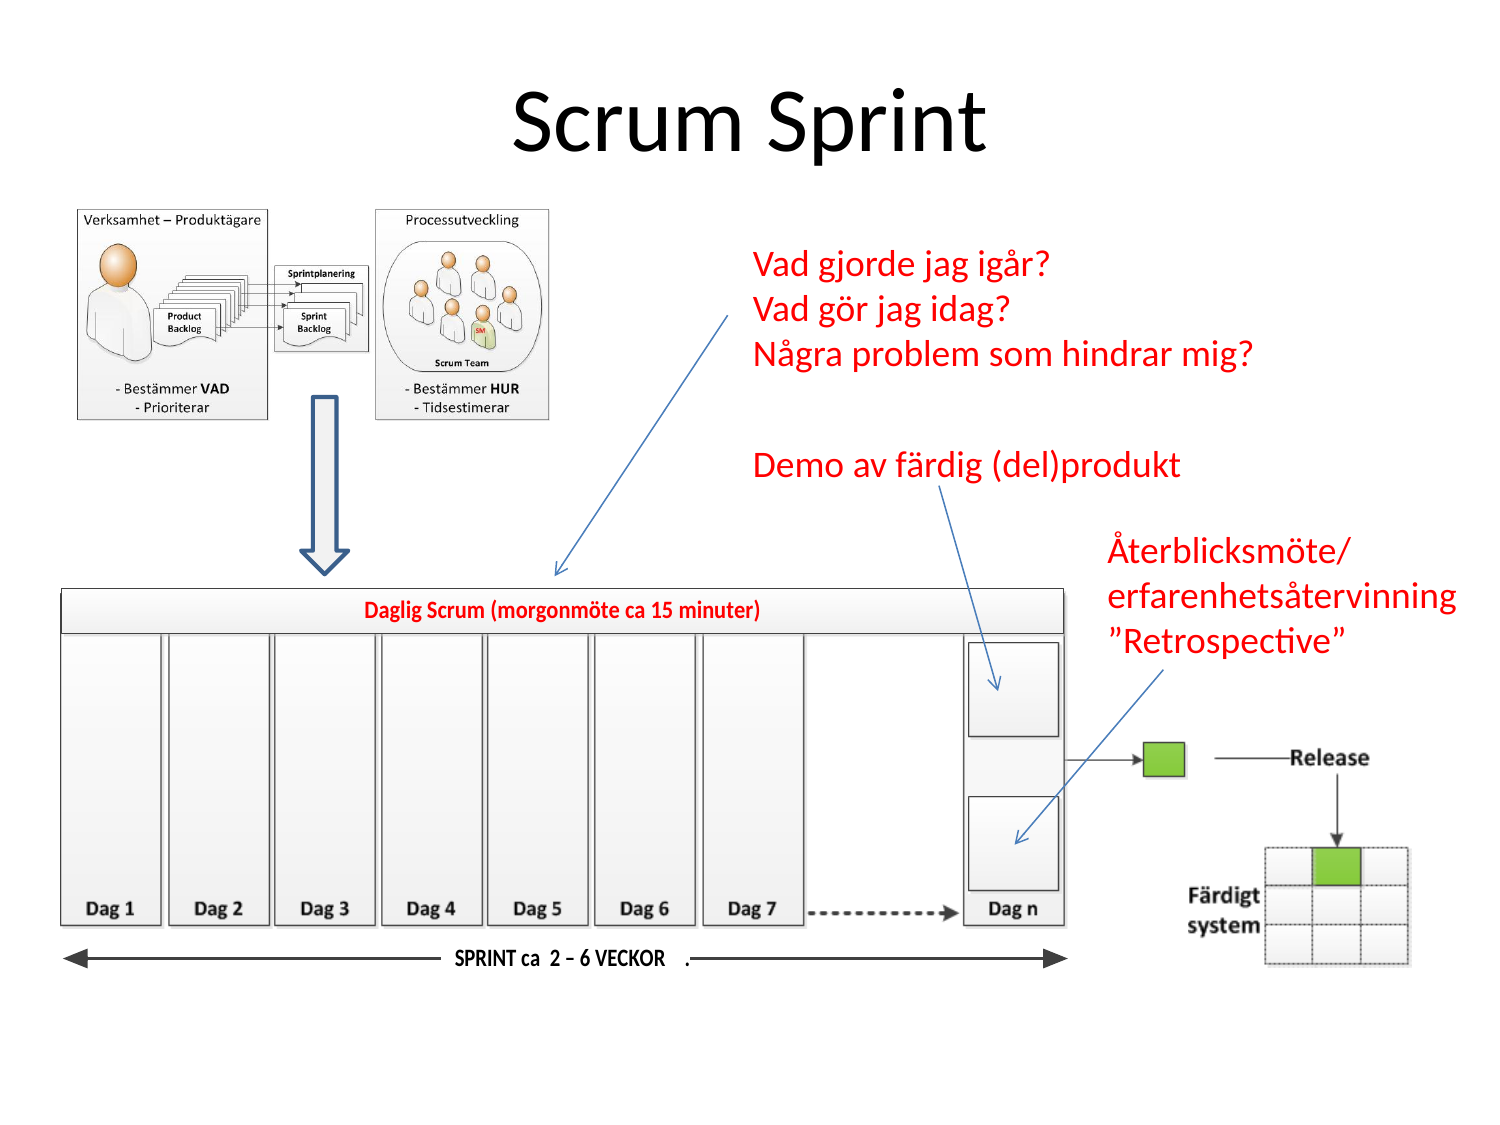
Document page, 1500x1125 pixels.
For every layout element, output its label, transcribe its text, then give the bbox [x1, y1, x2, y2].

text_box [299, 430, 351, 577]
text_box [967, 518, 1495, 894]
picture [60, 639, 1412, 969]
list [77, 207, 550, 421]
title Scrum Sprint [75, 45, 1425, 185]
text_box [554, 231, 1306, 577]
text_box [60, 937, 1071, 977]
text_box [737, 432, 1306, 740]
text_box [59, 585, 732, 639]
